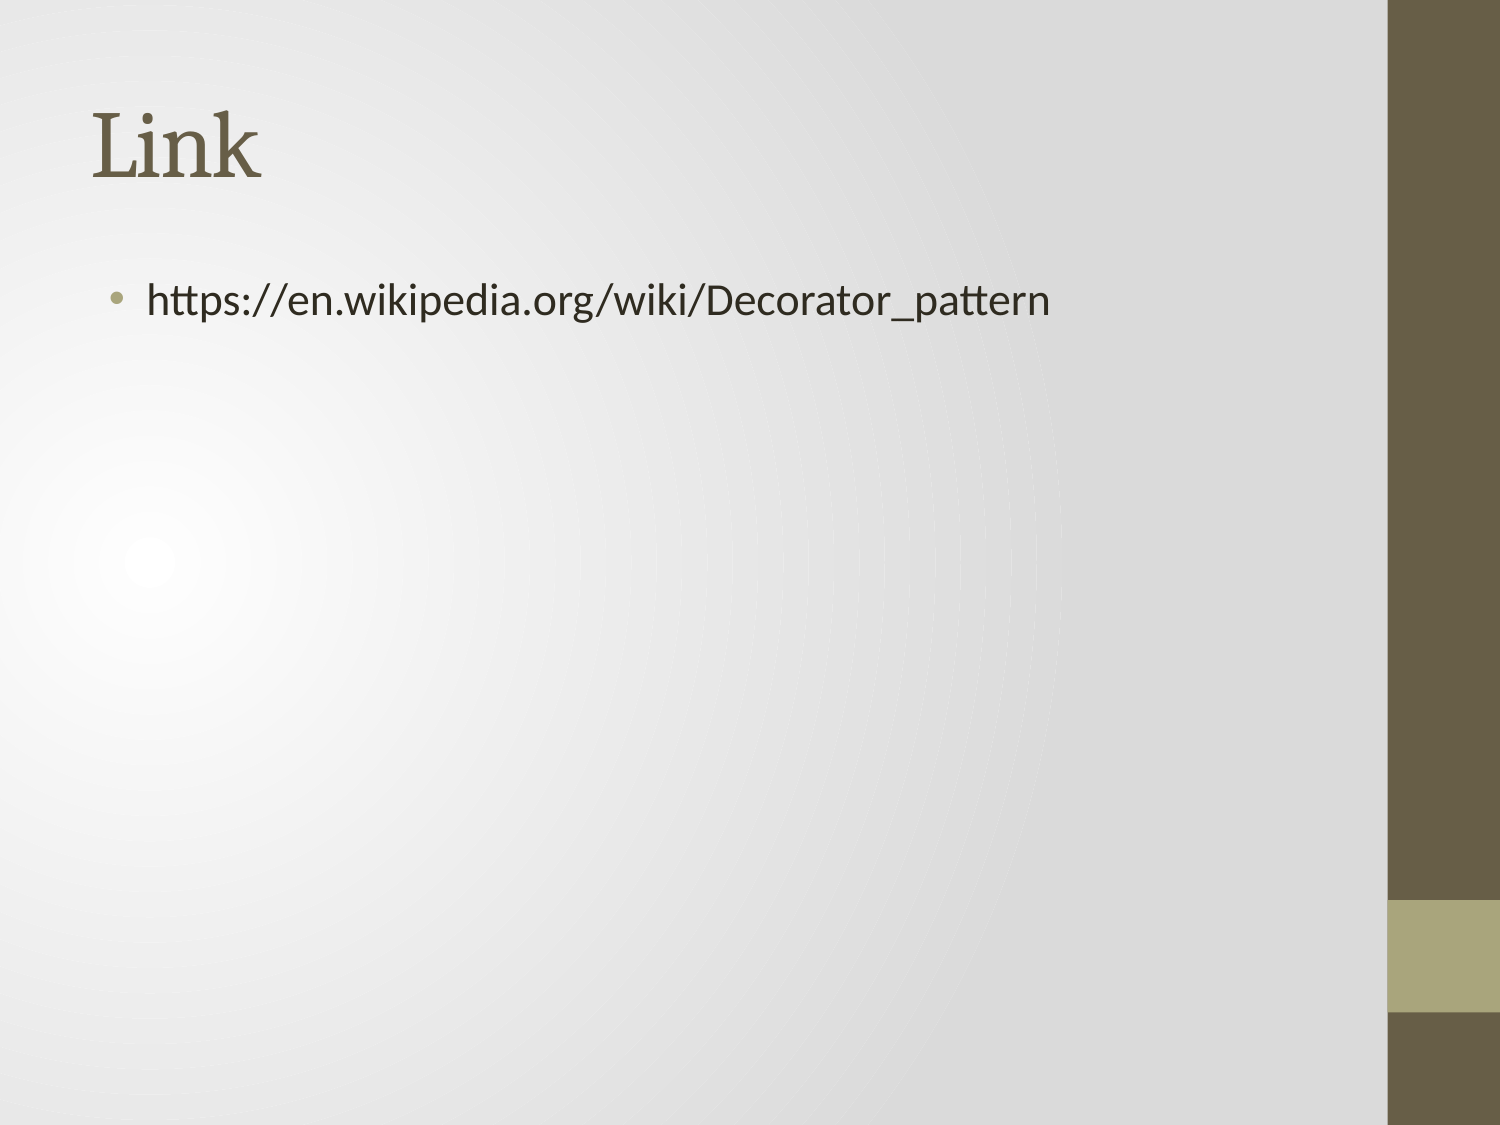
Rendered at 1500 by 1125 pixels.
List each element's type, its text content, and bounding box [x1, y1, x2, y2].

list https://en.wikipedia.org/wiki/Decorator_pattern [75, 262, 1325, 1050]
title Link [75, 45, 1325, 233]
